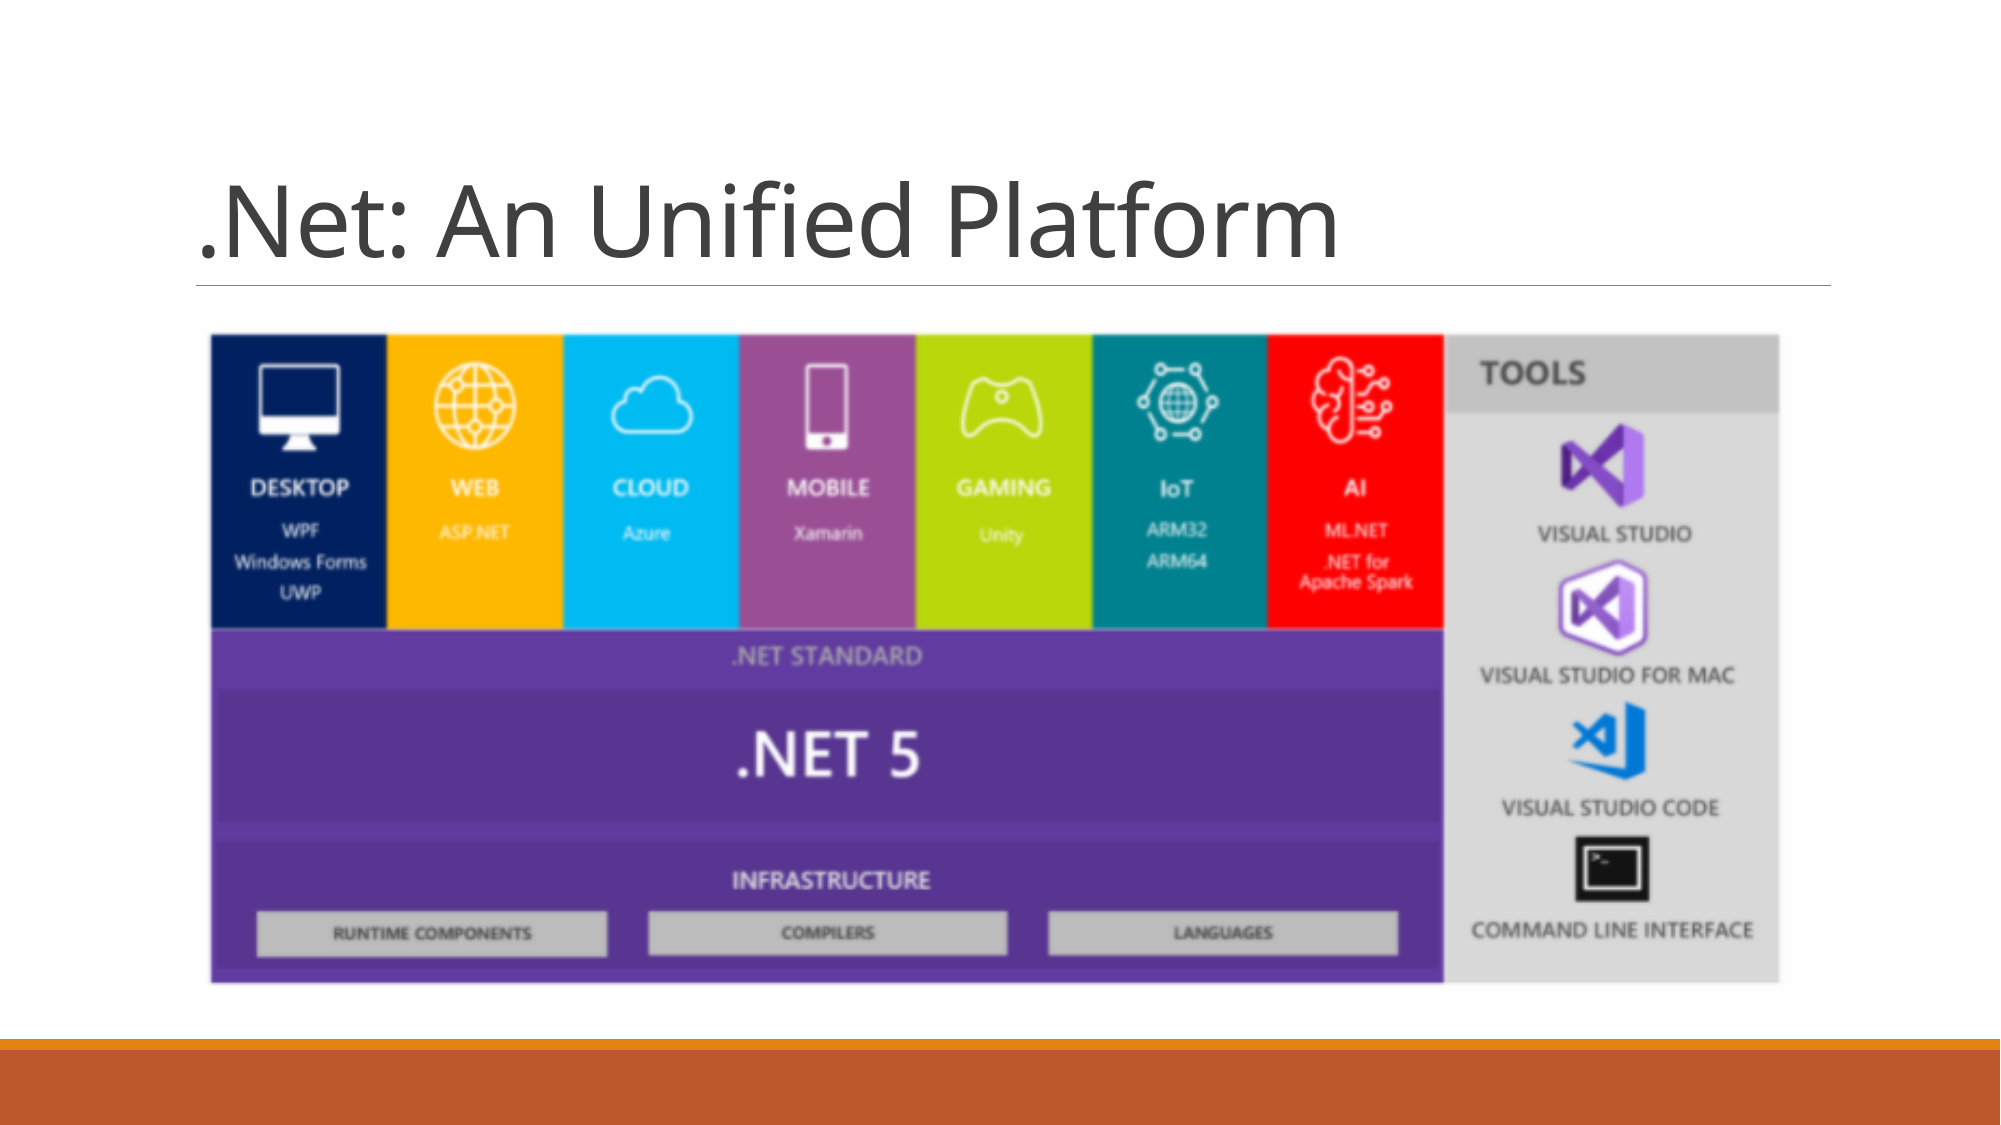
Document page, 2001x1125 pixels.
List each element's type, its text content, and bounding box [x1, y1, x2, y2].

picture [201, 318, 1798, 994]
title .Net: An Unified Platform [180, 47, 1830, 285]
